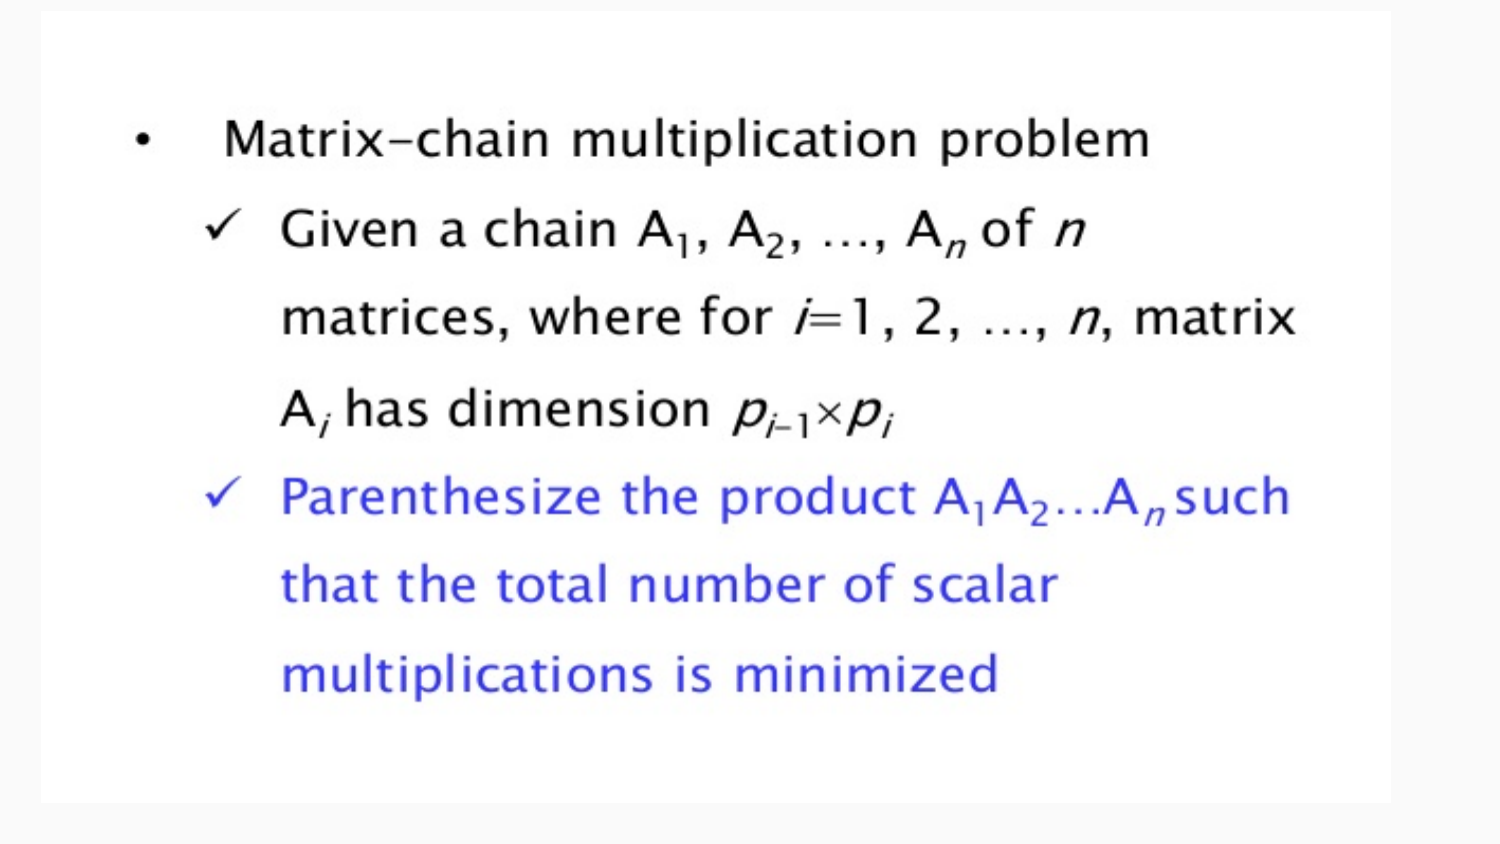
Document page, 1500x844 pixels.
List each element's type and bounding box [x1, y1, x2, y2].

picture [40, 11, 1392, 803]
